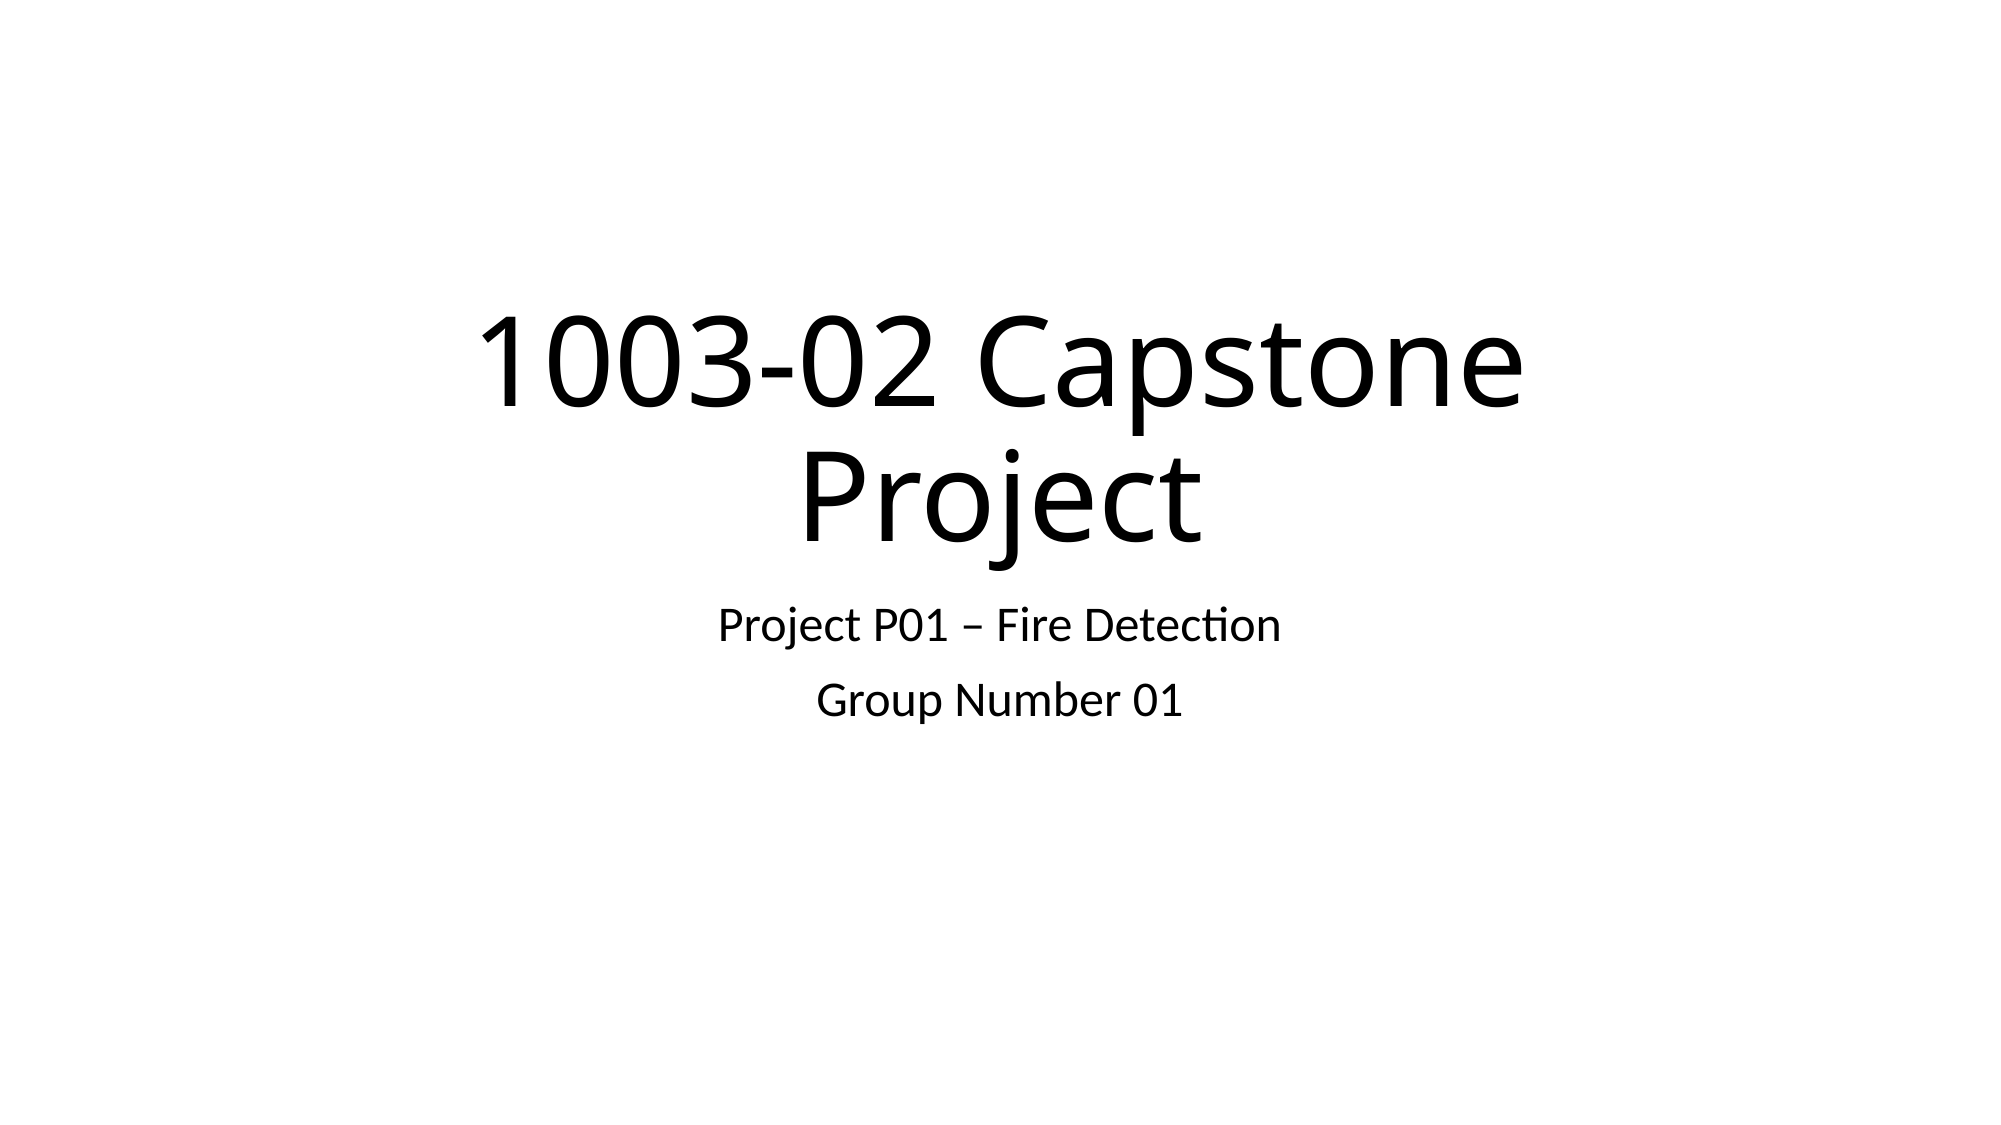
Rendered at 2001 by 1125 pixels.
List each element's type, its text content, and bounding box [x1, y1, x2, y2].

title 1003-02 Capstone Project [249, 184, 1750, 576]
subtitle Project P01 – Fire Detection Group Number 01 [249, 590, 1750, 863]
